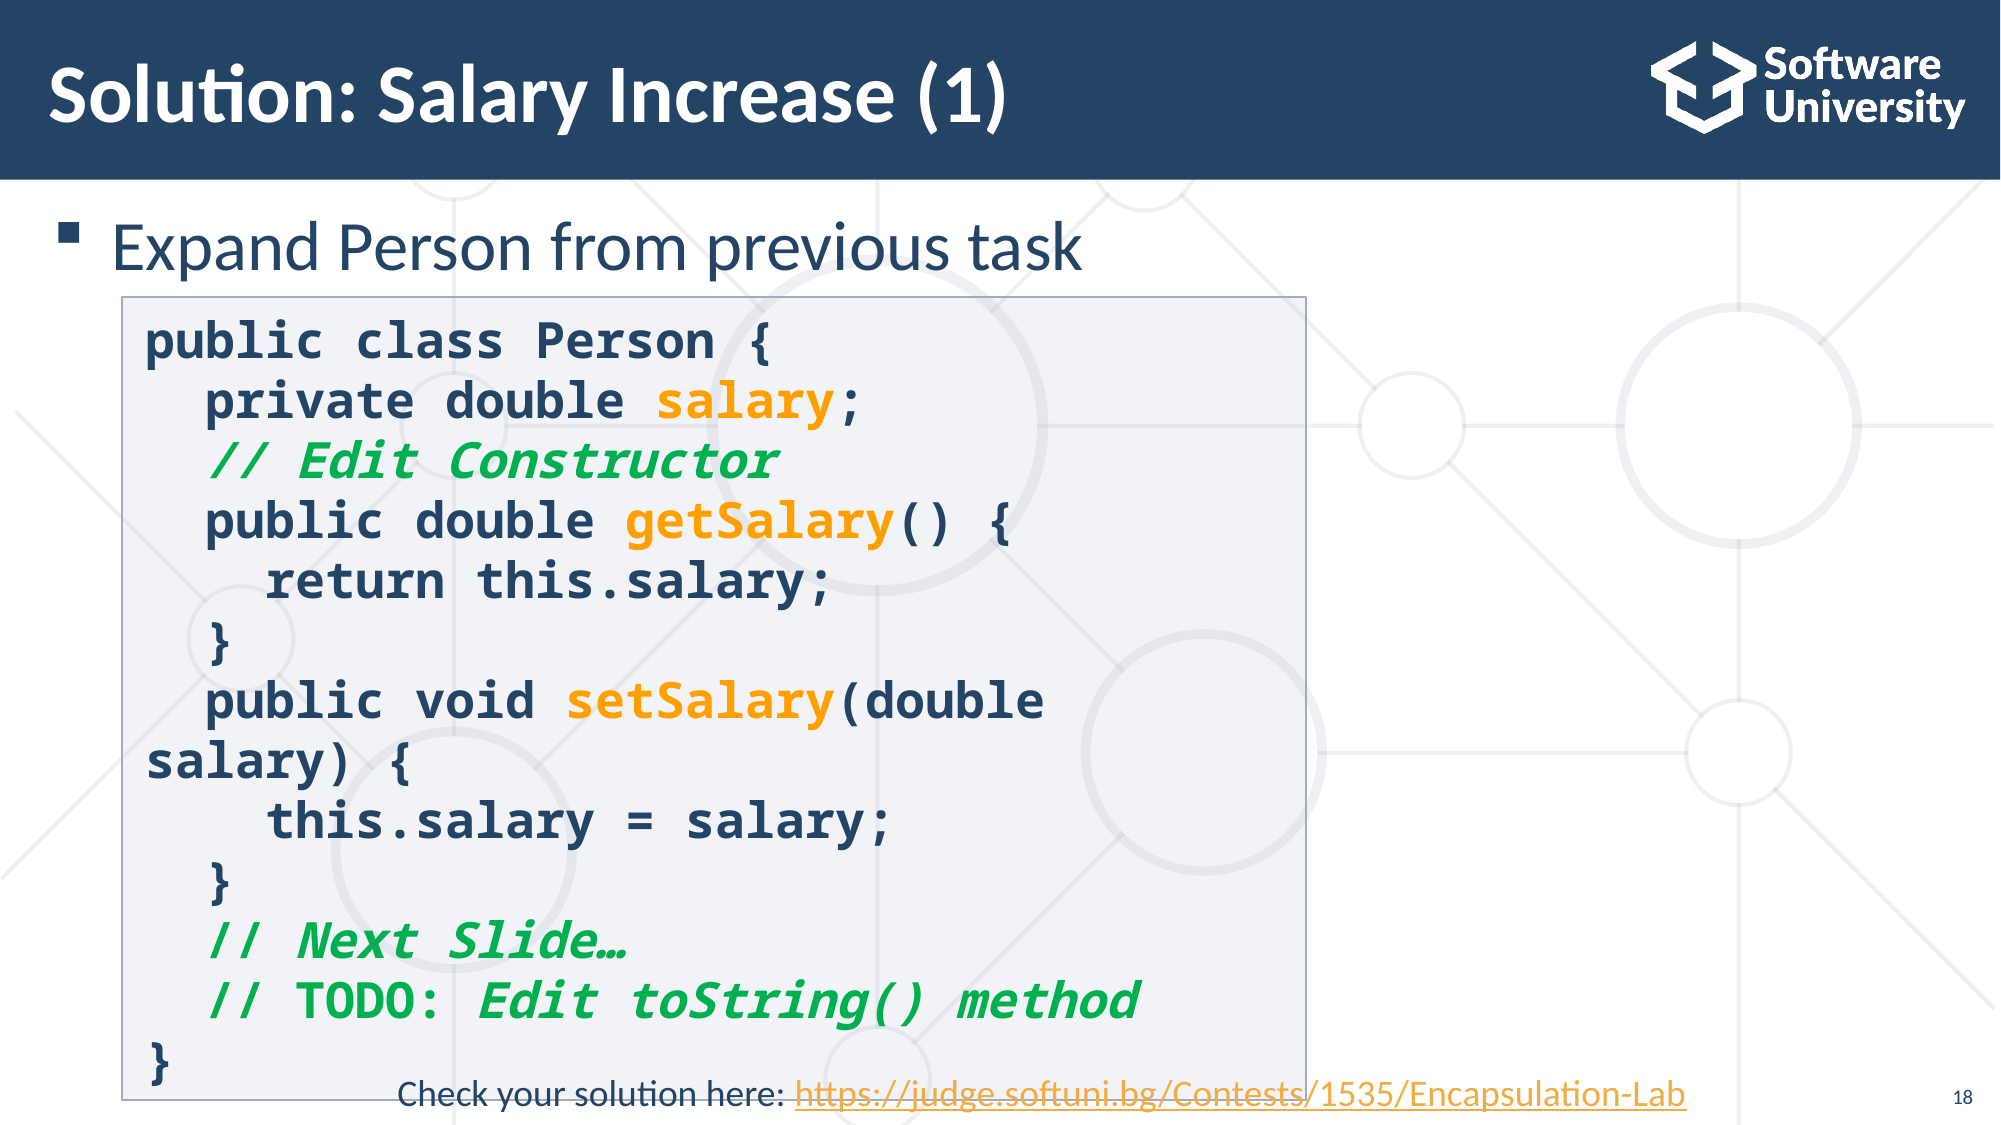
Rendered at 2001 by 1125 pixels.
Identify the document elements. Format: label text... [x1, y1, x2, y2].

text_box Check your solution here: https://judge.softuni.bg/Contests/1535/Encapsulation-Lab [173, 1061, 1911, 1122]
text_box public class Person { private double salary; // Edit Constructor public double getSalary() { return this.salary; } public void setSalary(double salary) { this.salary = salary; } // Next Slide… // TODO: Edit toString() method } [121, 296, 1307, 1101]
title Solution: Salary Increase (1) [31, 16, 1625, 162]
list Expand Person from previous task [34, 193, 1704, 318]
picture [1651, 41, 1966, 134]
slide_number 18 [1927, 1067, 1989, 1117]
